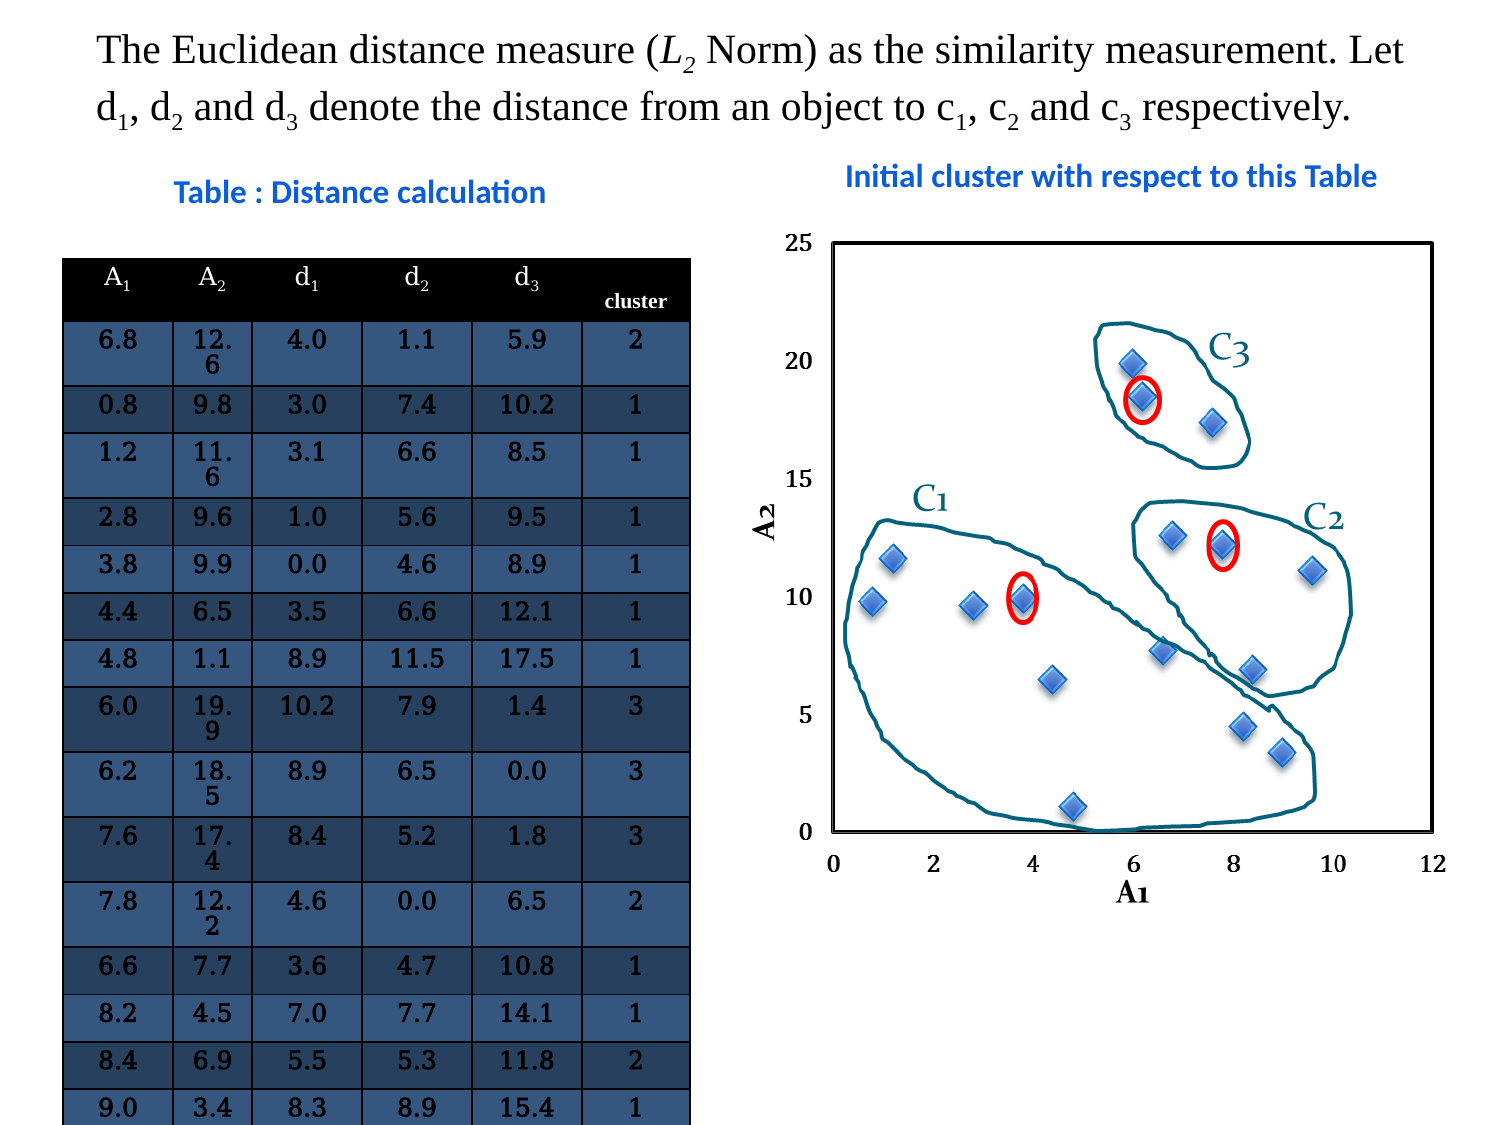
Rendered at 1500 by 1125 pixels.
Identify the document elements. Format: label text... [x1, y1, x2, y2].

table_cell 8.4 [64, 1043, 172, 1088]
table_cell 1 [583, 1090, 689, 1125]
table_cell 3.1 [253, 434, 361, 497]
table_cell 14.1 [473, 995, 581, 1041]
table_cell 8.9 [253, 753, 361, 816]
table_cell 7.4 [363, 387, 471, 432]
table_cell 1.1 [363, 322, 471, 385]
table_cell 4.7 [363, 948, 471, 994]
table_cell 0.0 [473, 753, 581, 816]
picture [730, 215, 1468, 915]
table_cell 9.6 [174, 499, 251, 545]
table_cell 3.5 [253, 594, 361, 639]
table_cell 10.8 [473, 948, 581, 994]
table_cell 0.8 [64, 387, 172, 432]
table_cell 5.9 [473, 322, 581, 385]
table_cell 11.5 [363, 641, 471, 686]
table_cell 2 [583, 1043, 689, 1088]
table_cell 3.0 [253, 387, 361, 432]
table_cell 12.2 [174, 883, 251, 946]
table_cell 1 [583, 387, 689, 432]
table_cell 3 [583, 818, 689, 881]
table_cell 2 [583, 883, 689, 946]
table_cell 1 [583, 995, 689, 1041]
table_cell 3.6 [253, 948, 361, 994]
table_cell 2.8 [64, 499, 172, 545]
table_cell 15.4 [473, 1090, 581, 1125]
table_cell 7.7 [363, 995, 471, 1041]
table_cell 0.0 [253, 546, 361, 592]
table_cell 8.4 [253, 818, 361, 881]
table_cell 7.8 [64, 883, 172, 946]
table_cell 9.0 [64, 1090, 172, 1125]
table_cell 1.4 [473, 688, 581, 751]
table_cell 6.8 [64, 322, 172, 385]
table_cell 9.8 [174, 387, 251, 432]
table_cell 12.1 [473, 594, 581, 639]
table_cell 6.9 [174, 1043, 251, 1088]
table_cell 18.5 [174, 753, 251, 816]
table_cell 5.5 [253, 1043, 361, 1088]
table_header d2 [363, 259, 471, 320]
table_cell 2 [583, 322, 689, 385]
table_cell 3.4 [174, 1090, 251, 1125]
table_cell 6.5 [174, 594, 251, 639]
table_cell 8.2 [64, 995, 172, 1041]
table_cell 1 [583, 948, 689, 994]
table_cell 5.3 [363, 1043, 471, 1088]
table_cell 12.6 [174, 322, 251, 385]
table_header A1 [64, 259, 172, 320]
table_cell 11.6 [174, 434, 251, 497]
table_header A2 [174, 259, 251, 320]
table_cell 4.0 [253, 322, 361, 385]
table_cell 6.6 [363, 594, 471, 639]
table_cell 7.0 [253, 995, 361, 1041]
table_cell 19.9 [174, 688, 251, 751]
table_cell 8.9 [473, 546, 581, 592]
table_header cluster [583, 259, 689, 320]
table_cell 17.4 [174, 818, 251, 881]
table_cell 9.5 [473, 499, 581, 545]
table_cell 6.2 [64, 753, 172, 816]
table_cell 1 [583, 499, 689, 545]
table_cell 6.5 [363, 753, 471, 816]
text_box Initial cluster with respect to this Table [792, 147, 1432, 214]
table_cell 3.8 [64, 546, 172, 592]
table_cell 9.9 [174, 546, 251, 592]
table_cell 8.5 [473, 434, 581, 497]
table_cell 6.0 [64, 688, 172, 751]
table_cell 1 [583, 594, 689, 639]
table_cell 8.3 [253, 1090, 361, 1125]
table_cell 3 [583, 688, 689, 751]
table_cell 10.2 [473, 387, 581, 432]
table_cell 3 [583, 753, 689, 816]
table_cell 1.0 [253, 499, 361, 545]
table_cell 1 [583, 546, 689, 592]
table_cell 4.4 [64, 594, 172, 639]
table_cell 4.6 [363, 546, 471, 592]
table_cell 8.9 [363, 1090, 471, 1125]
table_cell 7.7 [174, 948, 251, 994]
table_cell 4.5 [174, 995, 251, 1041]
table_header d3 [473, 259, 581, 320]
table_cell 5.6 [363, 499, 471, 545]
table_cell 4.6 [253, 883, 361, 946]
table_cell 0.0 [363, 883, 471, 946]
title The Euclidean distance measure (L2 Norm) as the similarity measurement. Let d1, d2 and d3 denote the distance from an object to c1, c2 and c3 respectively. [81, 51, 1432, 155]
table_cell 7.6 [64, 818, 172, 881]
table_cell 4.8 [64, 641, 172, 686]
table_cell 6.6 [363, 434, 471, 497]
table_cell 1 [583, 641, 689, 686]
table_cell 1.2 [64, 434, 172, 497]
table_cell 1 [583, 434, 689, 497]
table_cell 1.8 [473, 818, 581, 881]
table_cell 11.8 [473, 1043, 581, 1088]
table_cell 6.6 [64, 948, 172, 994]
table_cell 10.2 [253, 688, 361, 751]
table_header d1 [253, 259, 361, 320]
table_cell 7.9 [363, 688, 471, 751]
table_cell 5.2 [363, 818, 471, 881]
table_cell 6.5 [473, 883, 581, 946]
table_cell 1.1 [174, 641, 251, 686]
list Table : Distance calculation [82, 162, 639, 225]
table_cell 8.9 [253, 641, 361, 686]
table_cell 17.5 [473, 641, 581, 686]
